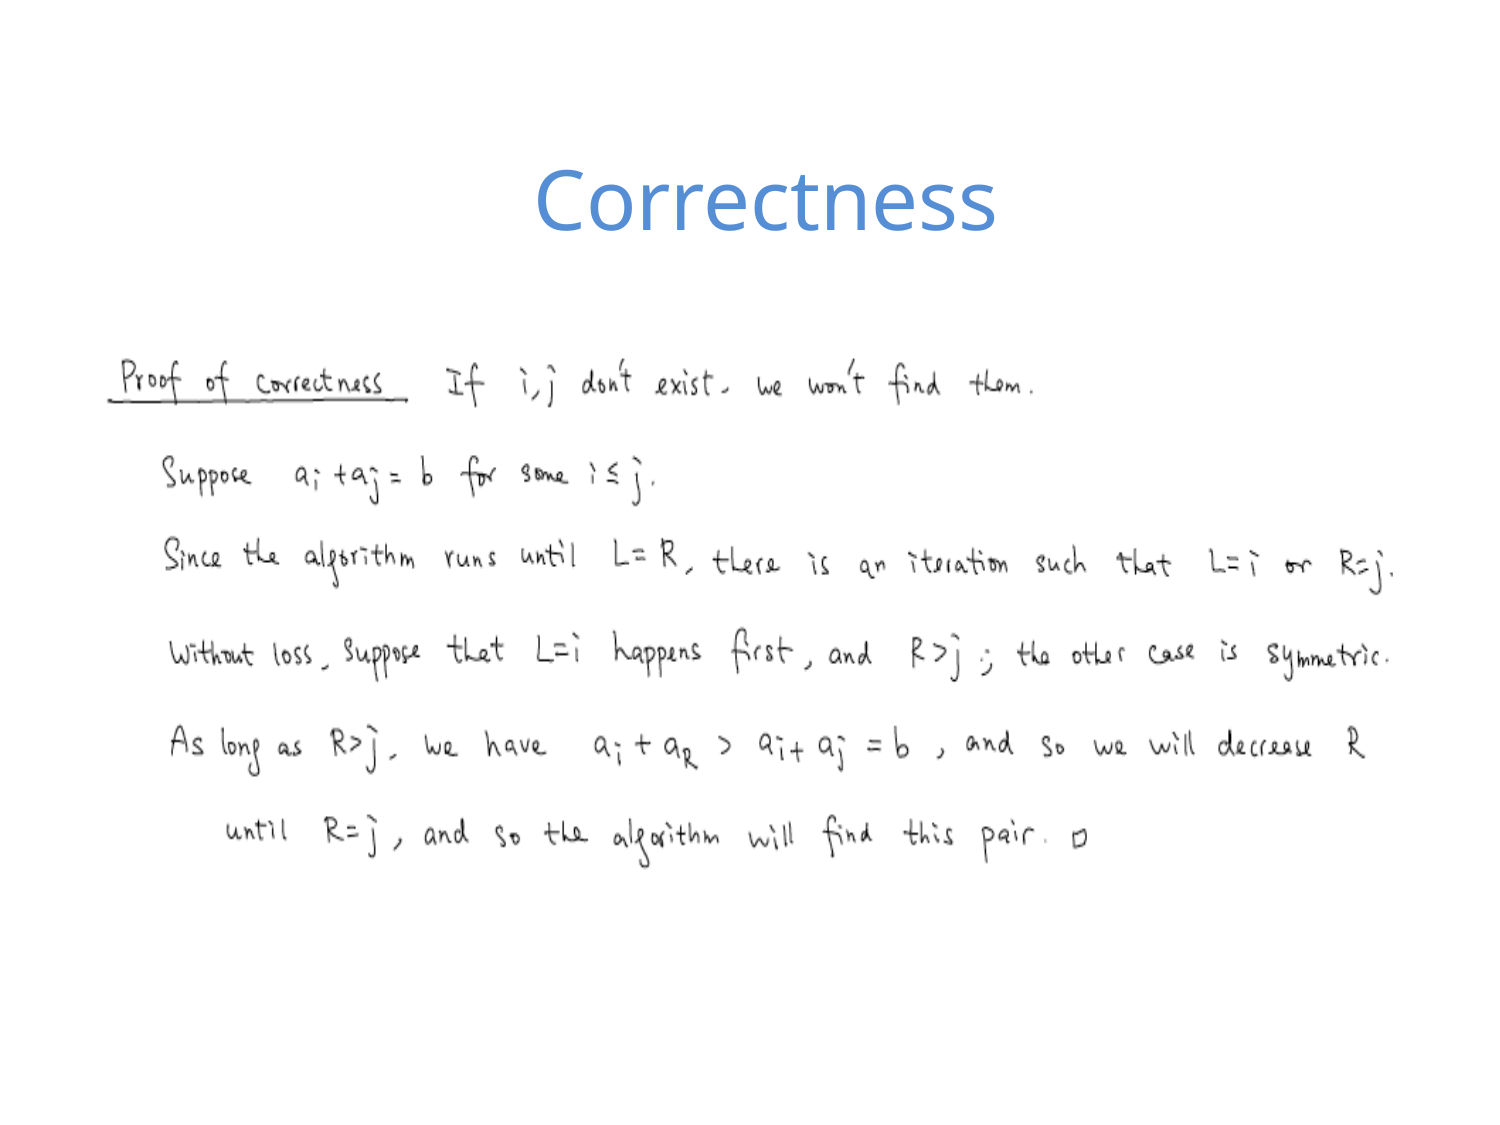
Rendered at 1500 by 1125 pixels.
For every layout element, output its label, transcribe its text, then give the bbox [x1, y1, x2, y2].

picture [105, 339, 1444, 910]
title Correctness [187, 97, 1346, 298]
